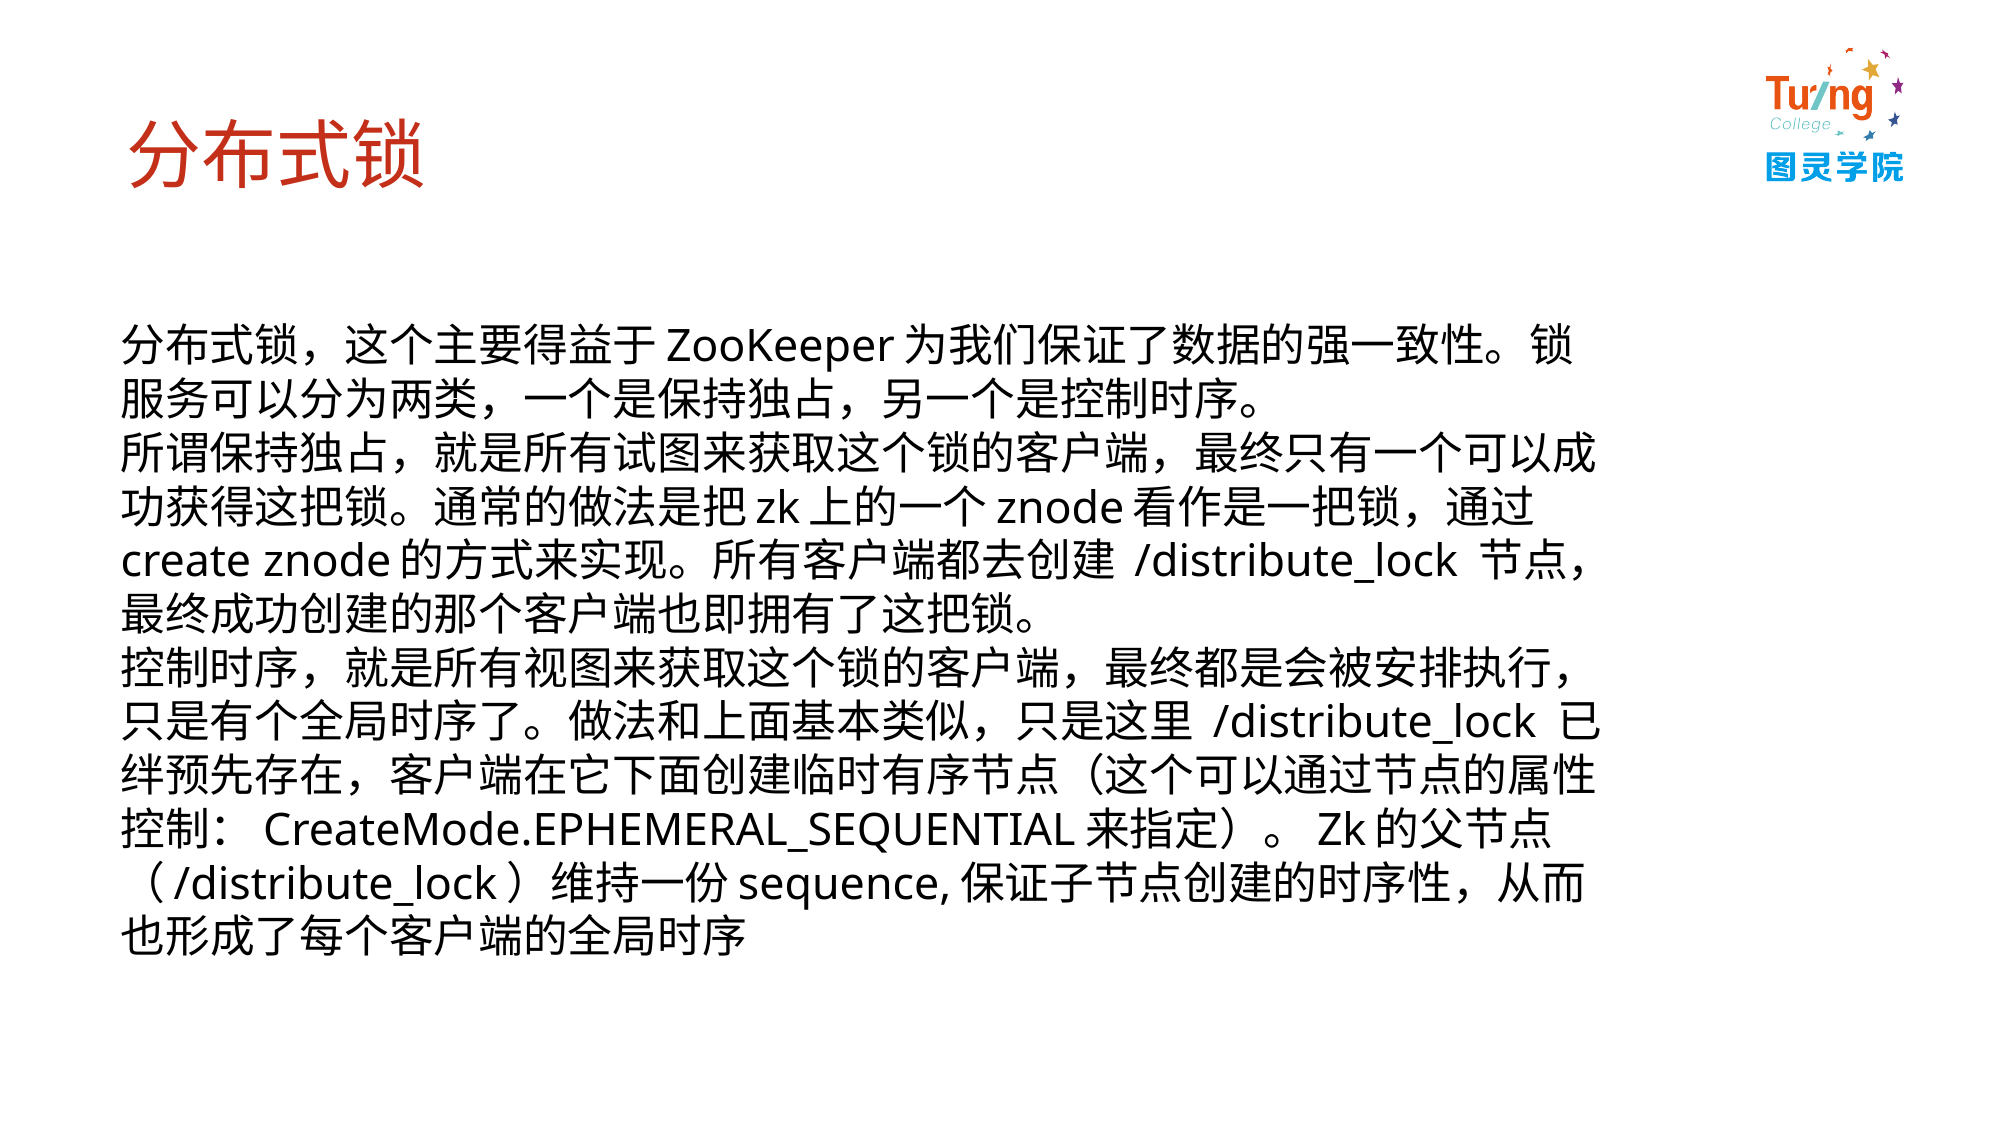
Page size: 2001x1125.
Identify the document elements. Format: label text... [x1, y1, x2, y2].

title 分布式锁 [111, 99, 1522, 309]
picture [1735, 26, 1941, 203]
list 分布式锁，这个主要得益于ZooKeeper为我们保证了数据的强一致性。锁服务可以分为两类，一个是保持独占，另一个是控制时序。 所谓保持独占，就是所有试图来获取这个锁的客户端，最终只有一个可以成功获得这把锁。通常的做法是把zk上的一个znode看作是一把锁，通过create znode的方式来实现。所有客户端都去创建 /distribute_lock 节点，最终成功创建的那个客户端也即拥有了这把锁。 控制时序，就是所有视图来获取这个锁的客户端，最终都是会被安排执行，只是有个全局时序了。做法和上面基本类似，只是这里 /distribute_lock 已绊预先存在，客户端在它下面创建临时有序节点（这个可以通过节点的属性控制：CreateMode.EPHEMERAL_SEQUENTIAL来指定）。Zk的父节点（/distribute_lock）维持一份sequence,保证子节点创建的时序性，从而也形成了每个客户端的全局时序 [105, 309, 1634, 980]
